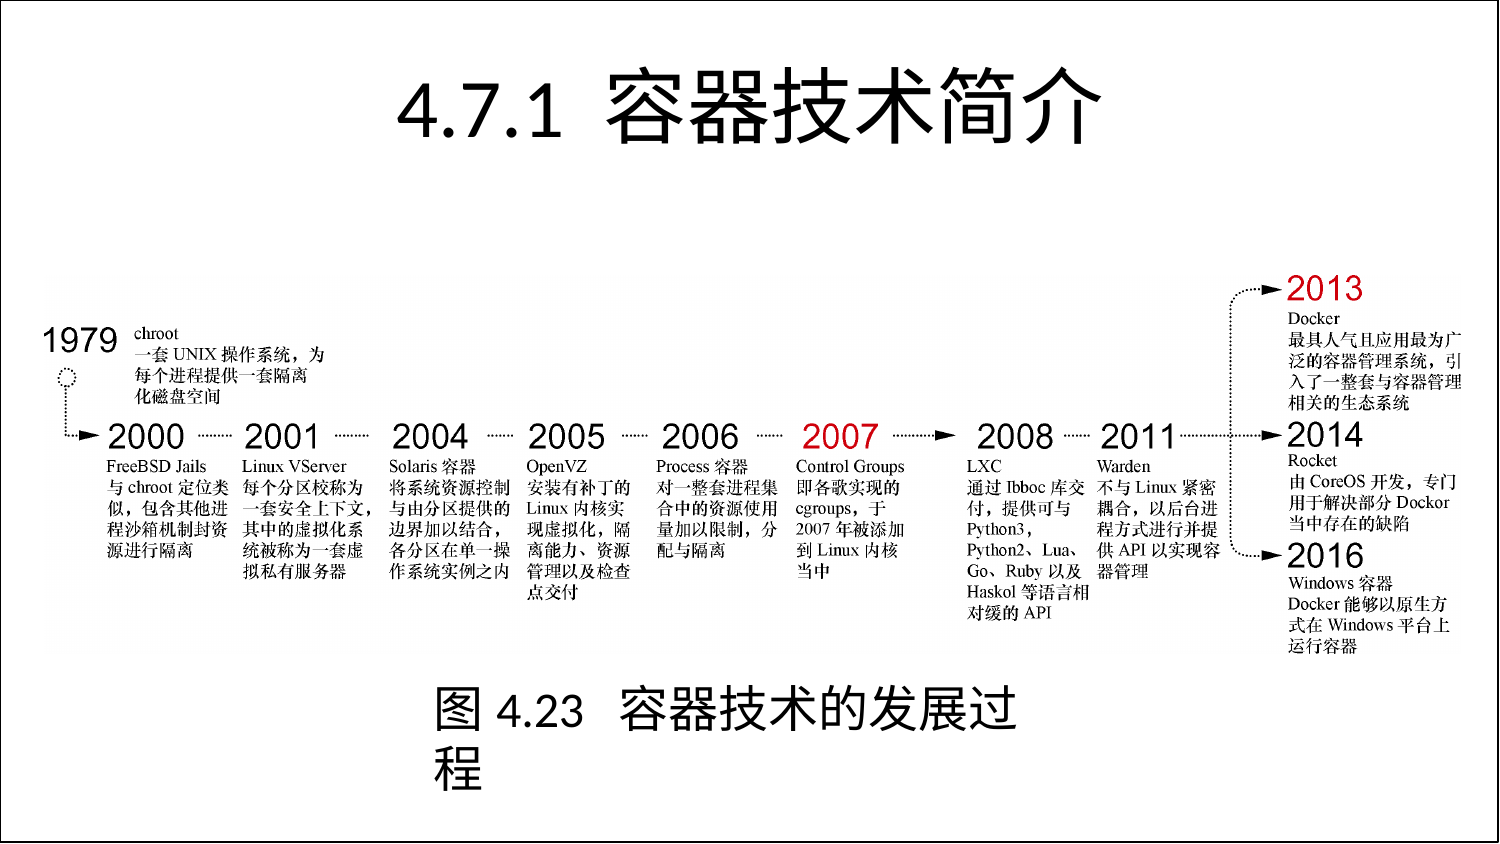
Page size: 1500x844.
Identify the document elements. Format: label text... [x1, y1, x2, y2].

title 4.7.1 容器技术简介 [75, 33, 1425, 175]
text_box 图4.23 容器技术的发展过程 [419, 669, 1069, 805]
picture [43, 274, 1461, 654]
